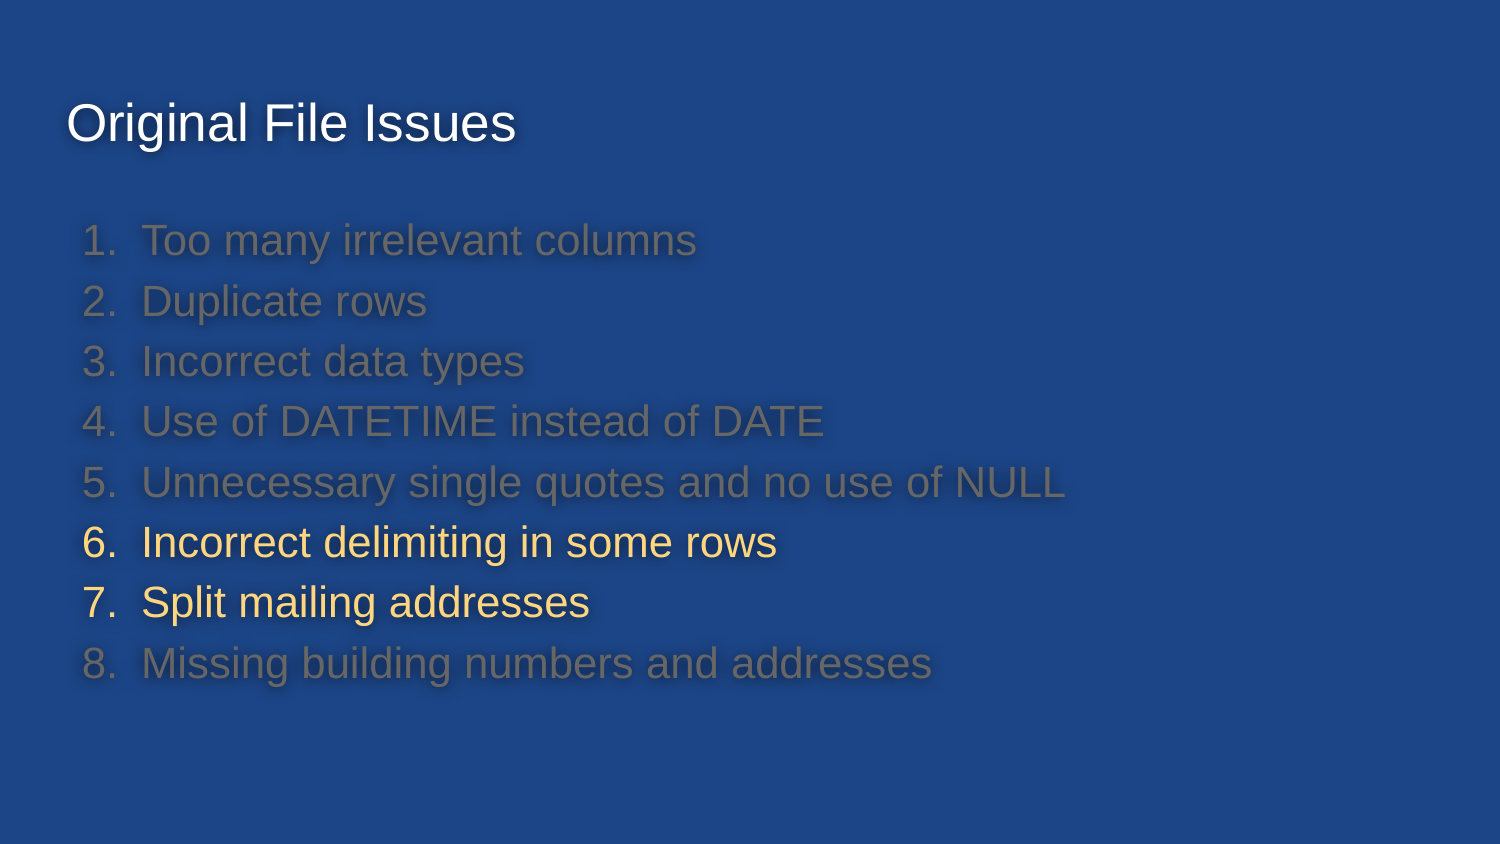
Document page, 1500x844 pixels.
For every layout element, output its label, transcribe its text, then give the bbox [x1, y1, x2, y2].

list Too many irrelevant columns Duplicate rows Incorrect data types Use of DATETIME instead of DATE Unnecessary single quotes and no use of NULL Incorrect delimiting in some rows Split mailing addresses Missing building numbers and addresses [51, 189, 1449, 750]
title Original File Issues [51, 72, 1449, 167]
